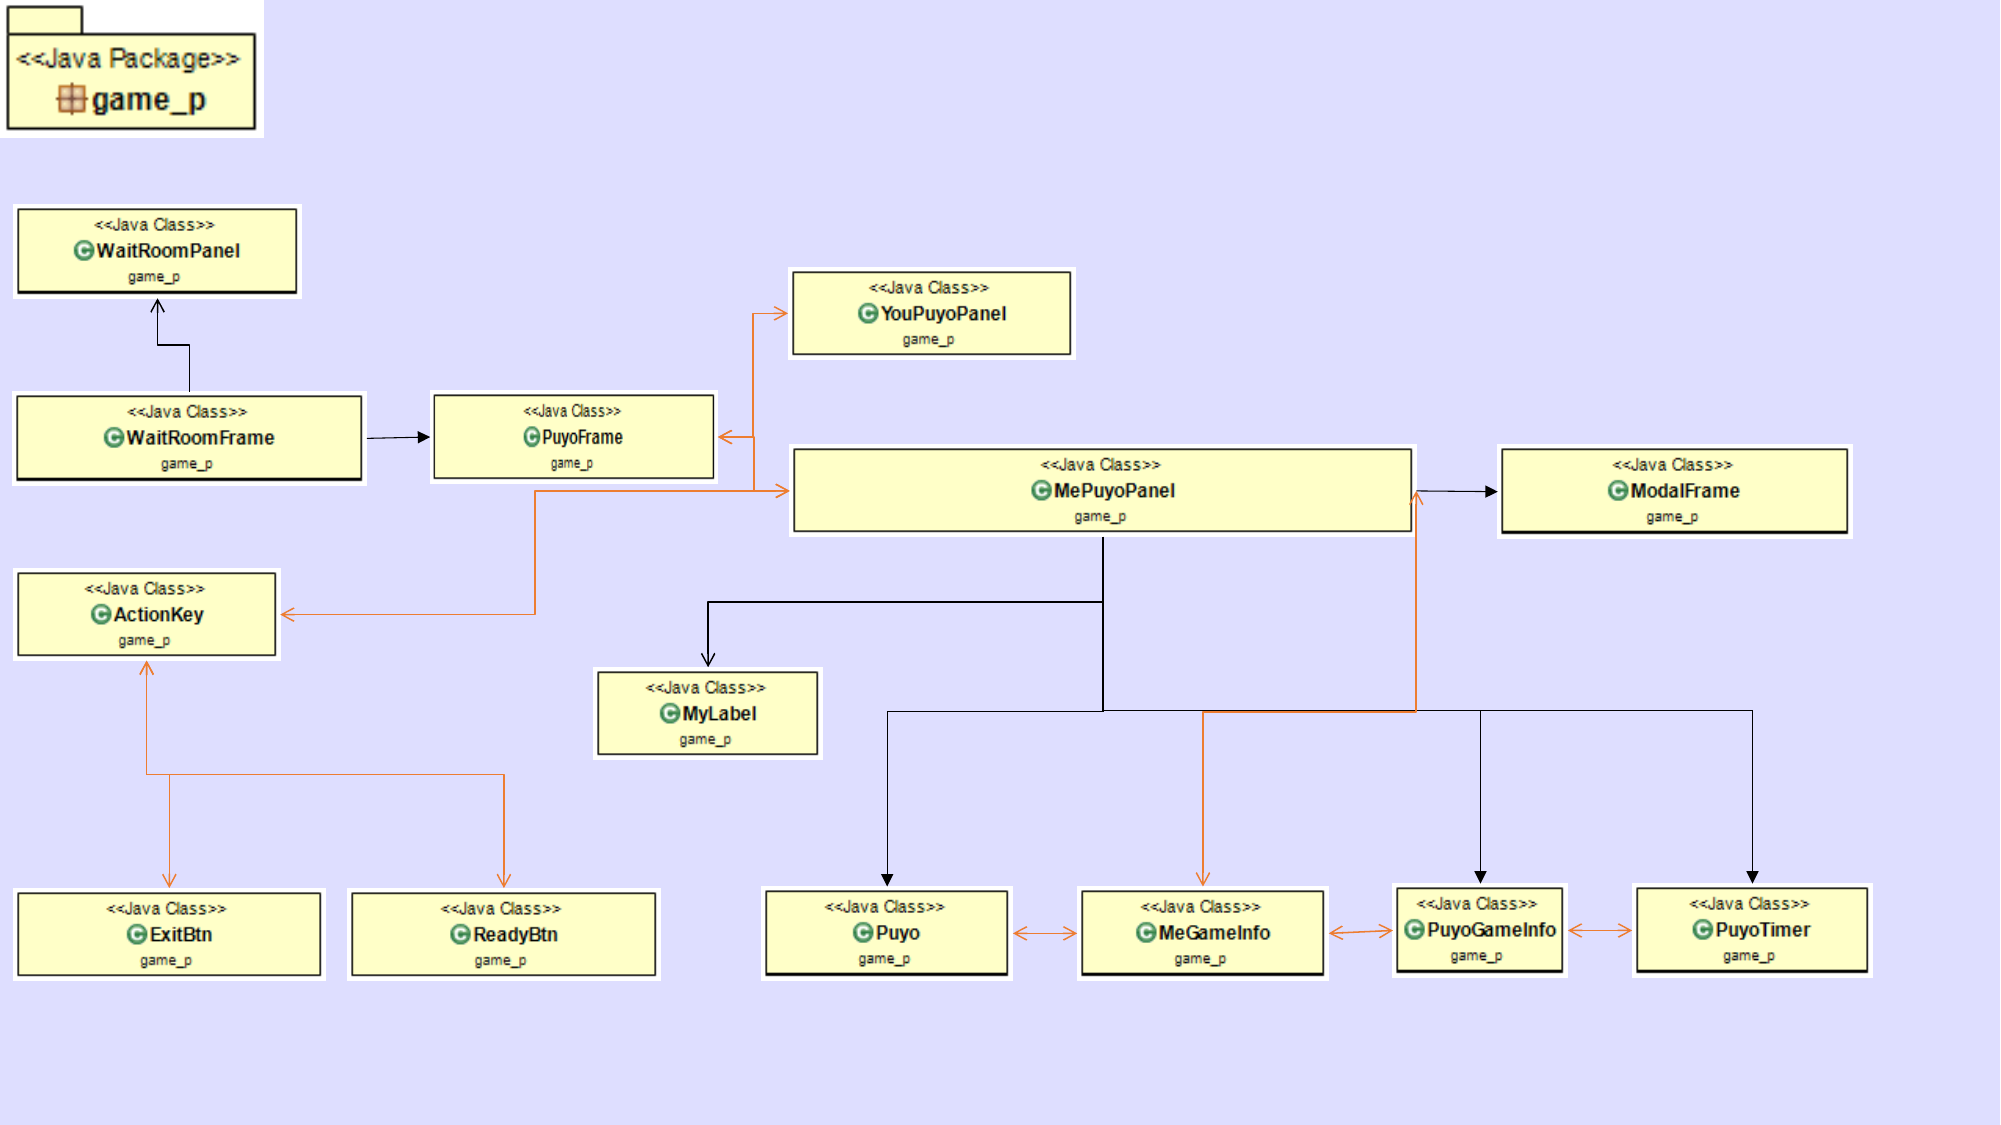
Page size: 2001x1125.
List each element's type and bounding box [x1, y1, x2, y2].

text_box [840, 404, 971, 800]
picture [1632, 883, 1873, 978]
text_box [820, 603, 1118, 820]
picture [430, 390, 717, 484]
picture [593, 667, 820, 760]
picture [790, 444, 840, 538]
picture [0, 0, 264, 138]
picture [787, 267, 1076, 360]
picture [13, 568, 280, 661]
picture [1602, 444, 1853, 539]
picture [1077, 886, 1254, 981]
picture [971, 444, 1254, 538]
picture [13, 204, 302, 299]
text_box [717, 313, 788, 436]
picture [347, 888, 661, 981]
text_box [280, 490, 790, 615]
picture [761, 886, 1013, 981]
text_box [1202, 490, 1417, 887]
picture [13, 888, 326, 981]
text_box [1254, 385, 1602, 1036]
text_box [1118, 521, 1254, 900]
picture [12, 391, 367, 486]
text_box [44, 762, 211, 786]
text_box [717, 436, 790, 490]
text_box [211, 595, 440, 953]
text_box [126, 328, 221, 361]
